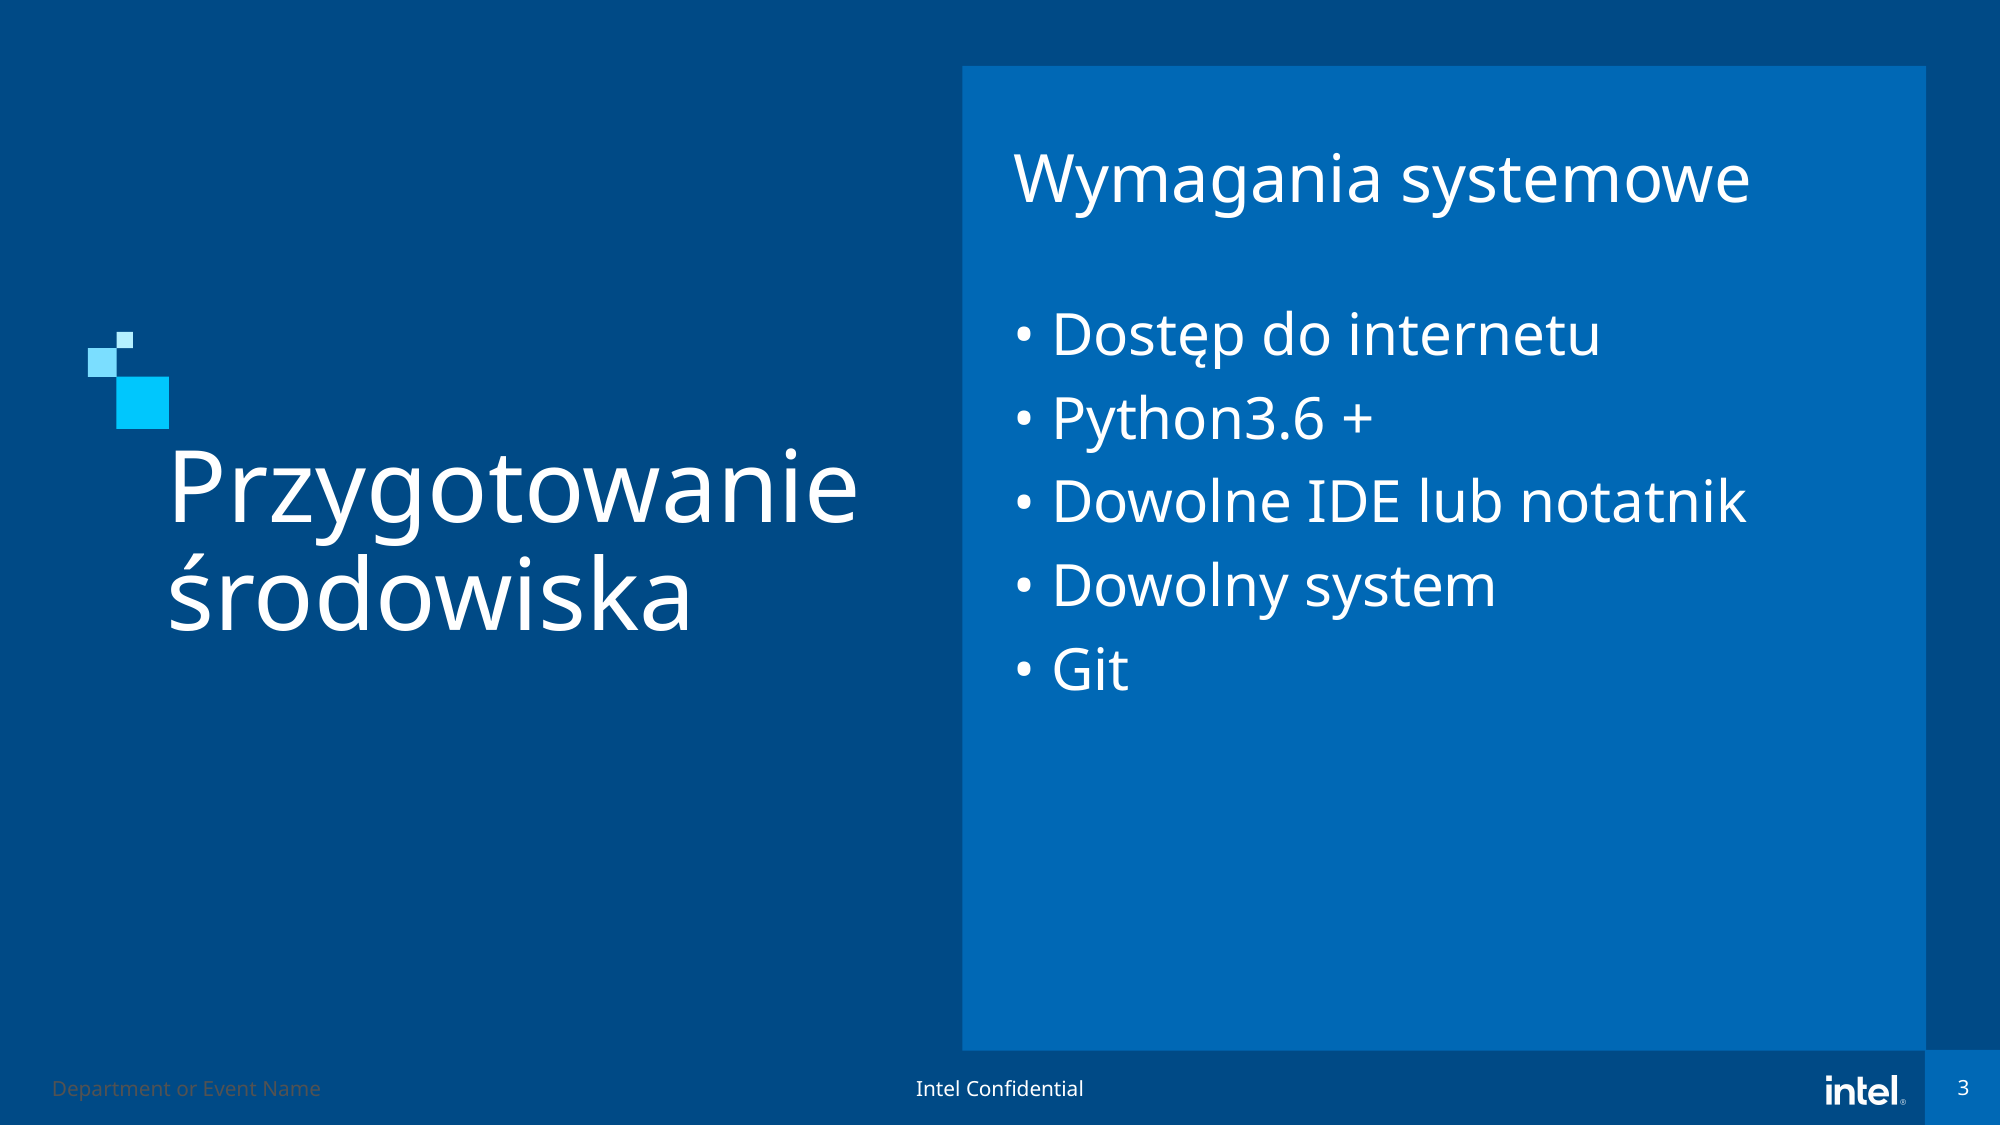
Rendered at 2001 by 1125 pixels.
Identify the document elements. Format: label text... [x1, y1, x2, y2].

list Dostęp do internetu Python3.6 + Dowolne IDE lub notatnik Dowolny system Git [998, 297, 1890, 1016]
title Przygotowanie środowiska [151, 428, 946, 722]
list Wymagania systemowe [998, 89, 1890, 274]
